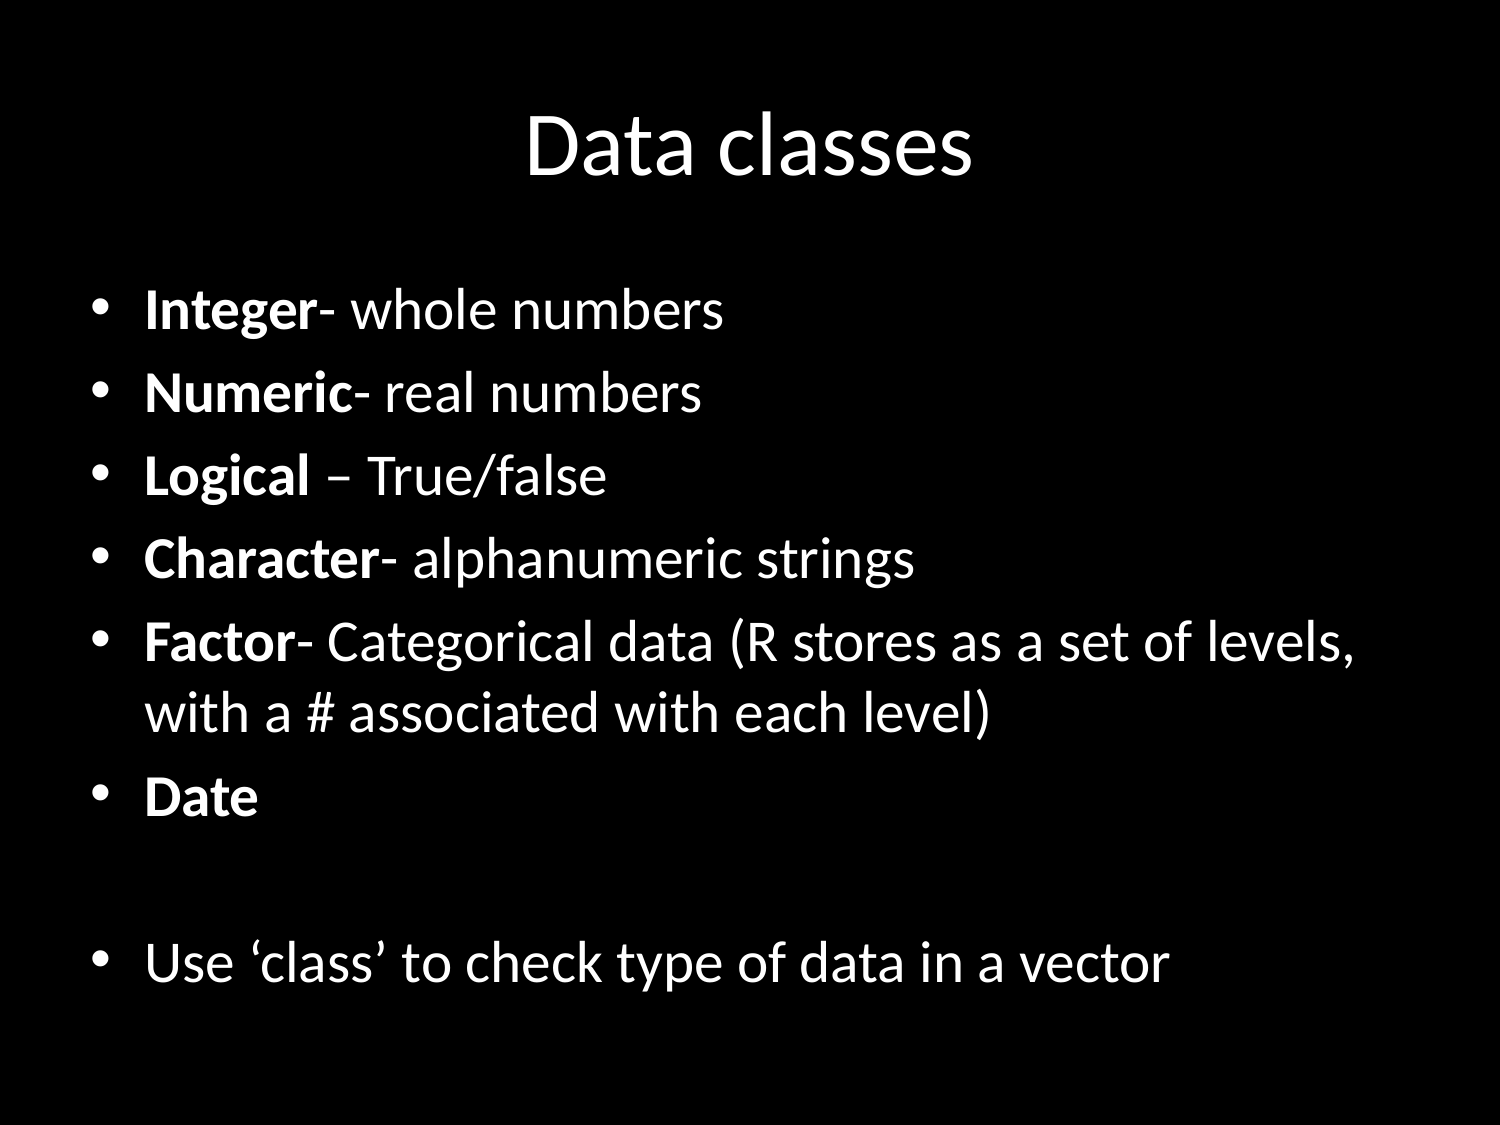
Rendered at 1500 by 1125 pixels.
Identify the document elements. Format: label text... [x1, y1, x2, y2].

title Data classes [75, 45, 1425, 233]
list Integer- whole numbers Numeric- real numbers Logical – True/false Character- alphanumeric strings Factor- Categorical data (R stores as a set of levels, with a # associated with each level) Date Use ‘class’ to check type of data in a vector [75, 262, 1425, 1005]
